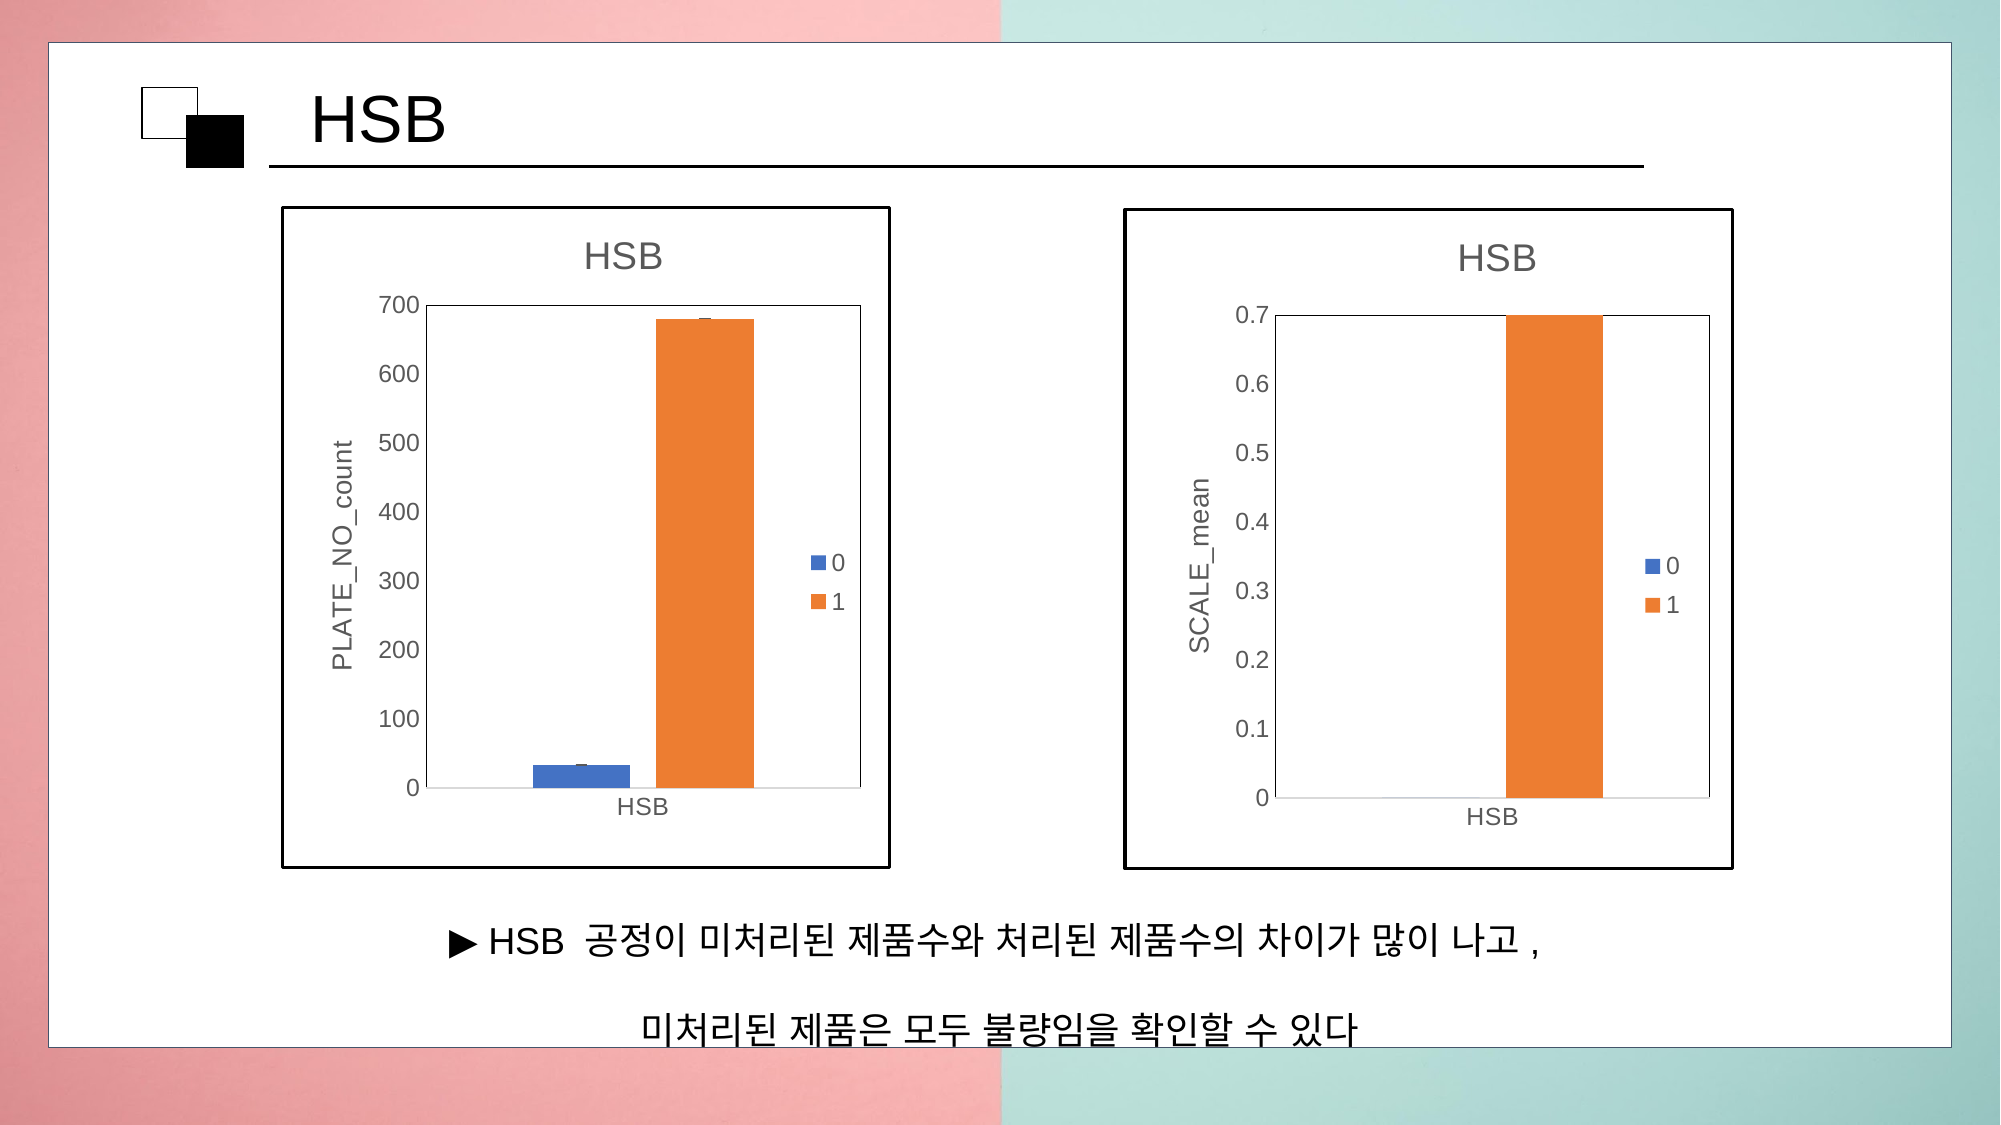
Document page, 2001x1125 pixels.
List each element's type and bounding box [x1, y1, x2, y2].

picture [0, 0, 2000, 1125]
chart [1123, 207, 1735, 871]
chart [280, 206, 892, 869]
